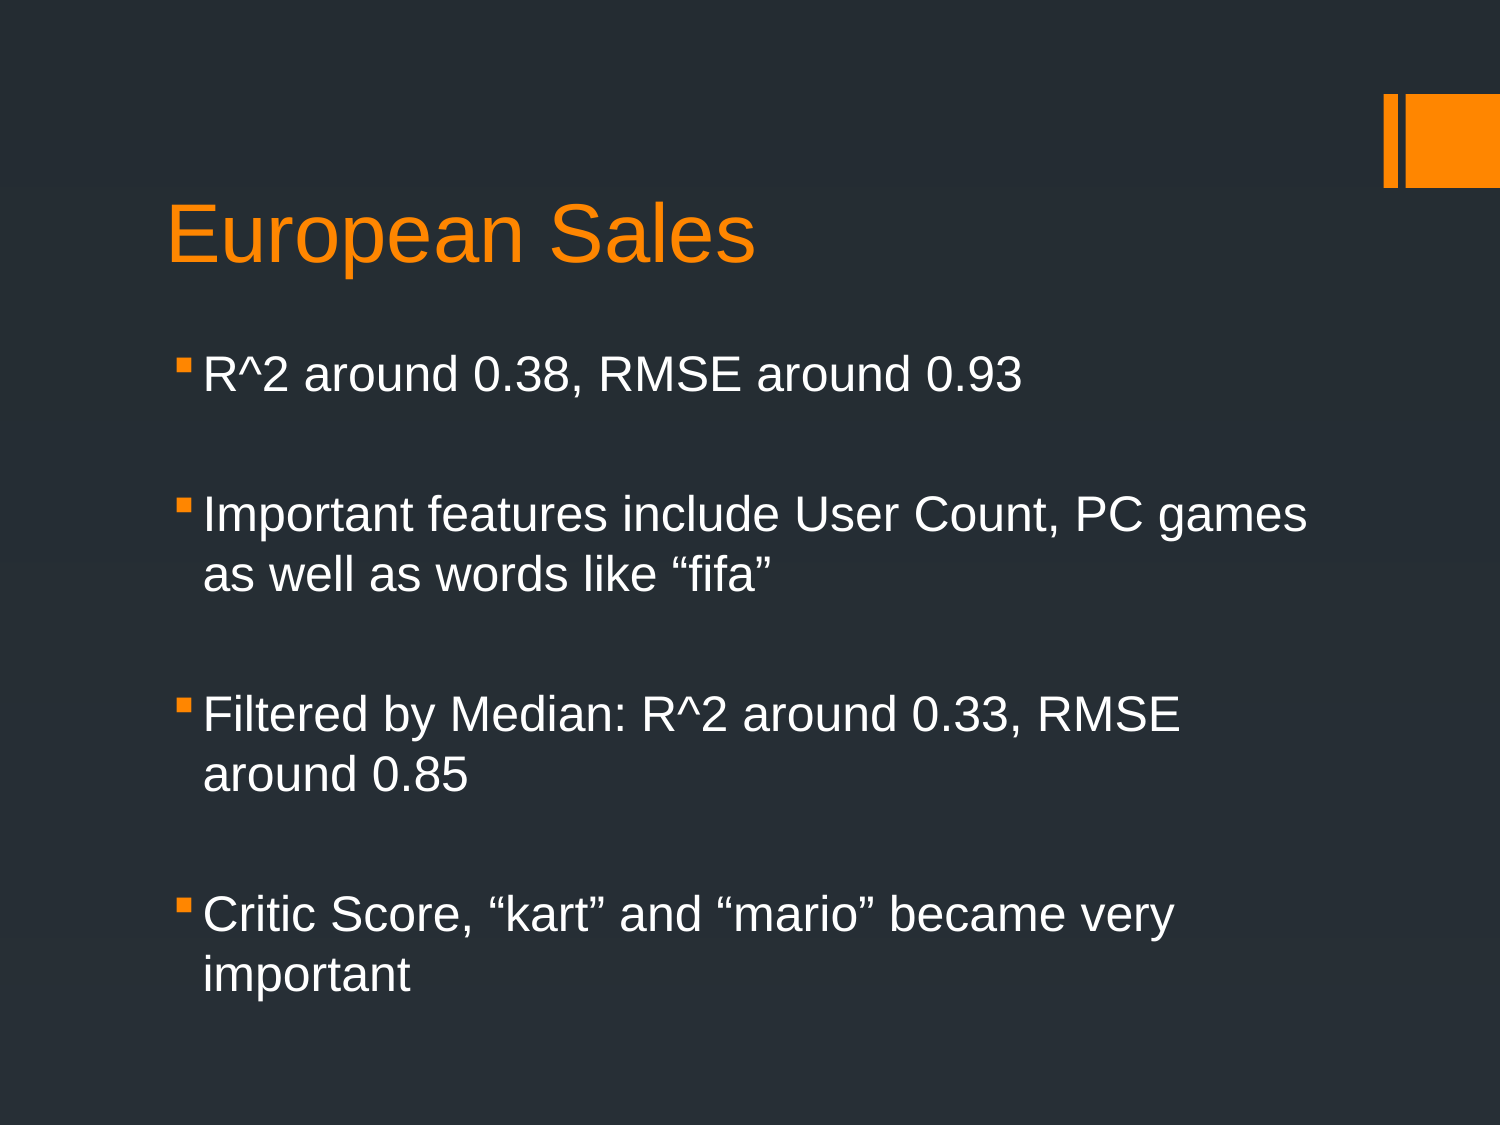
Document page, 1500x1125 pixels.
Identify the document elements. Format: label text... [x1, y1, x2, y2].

list R^2 around 0.38, RMSE around 0.93 Important features include User Count, PC games as well as words like “fifa” Filtered by Median: R^2 around 0.33, RMSE around 0.85 Critic Score, “kart” and “mario” became very important [150, 333, 1350, 915]
title European Sales [150, 97, 1350, 287]
